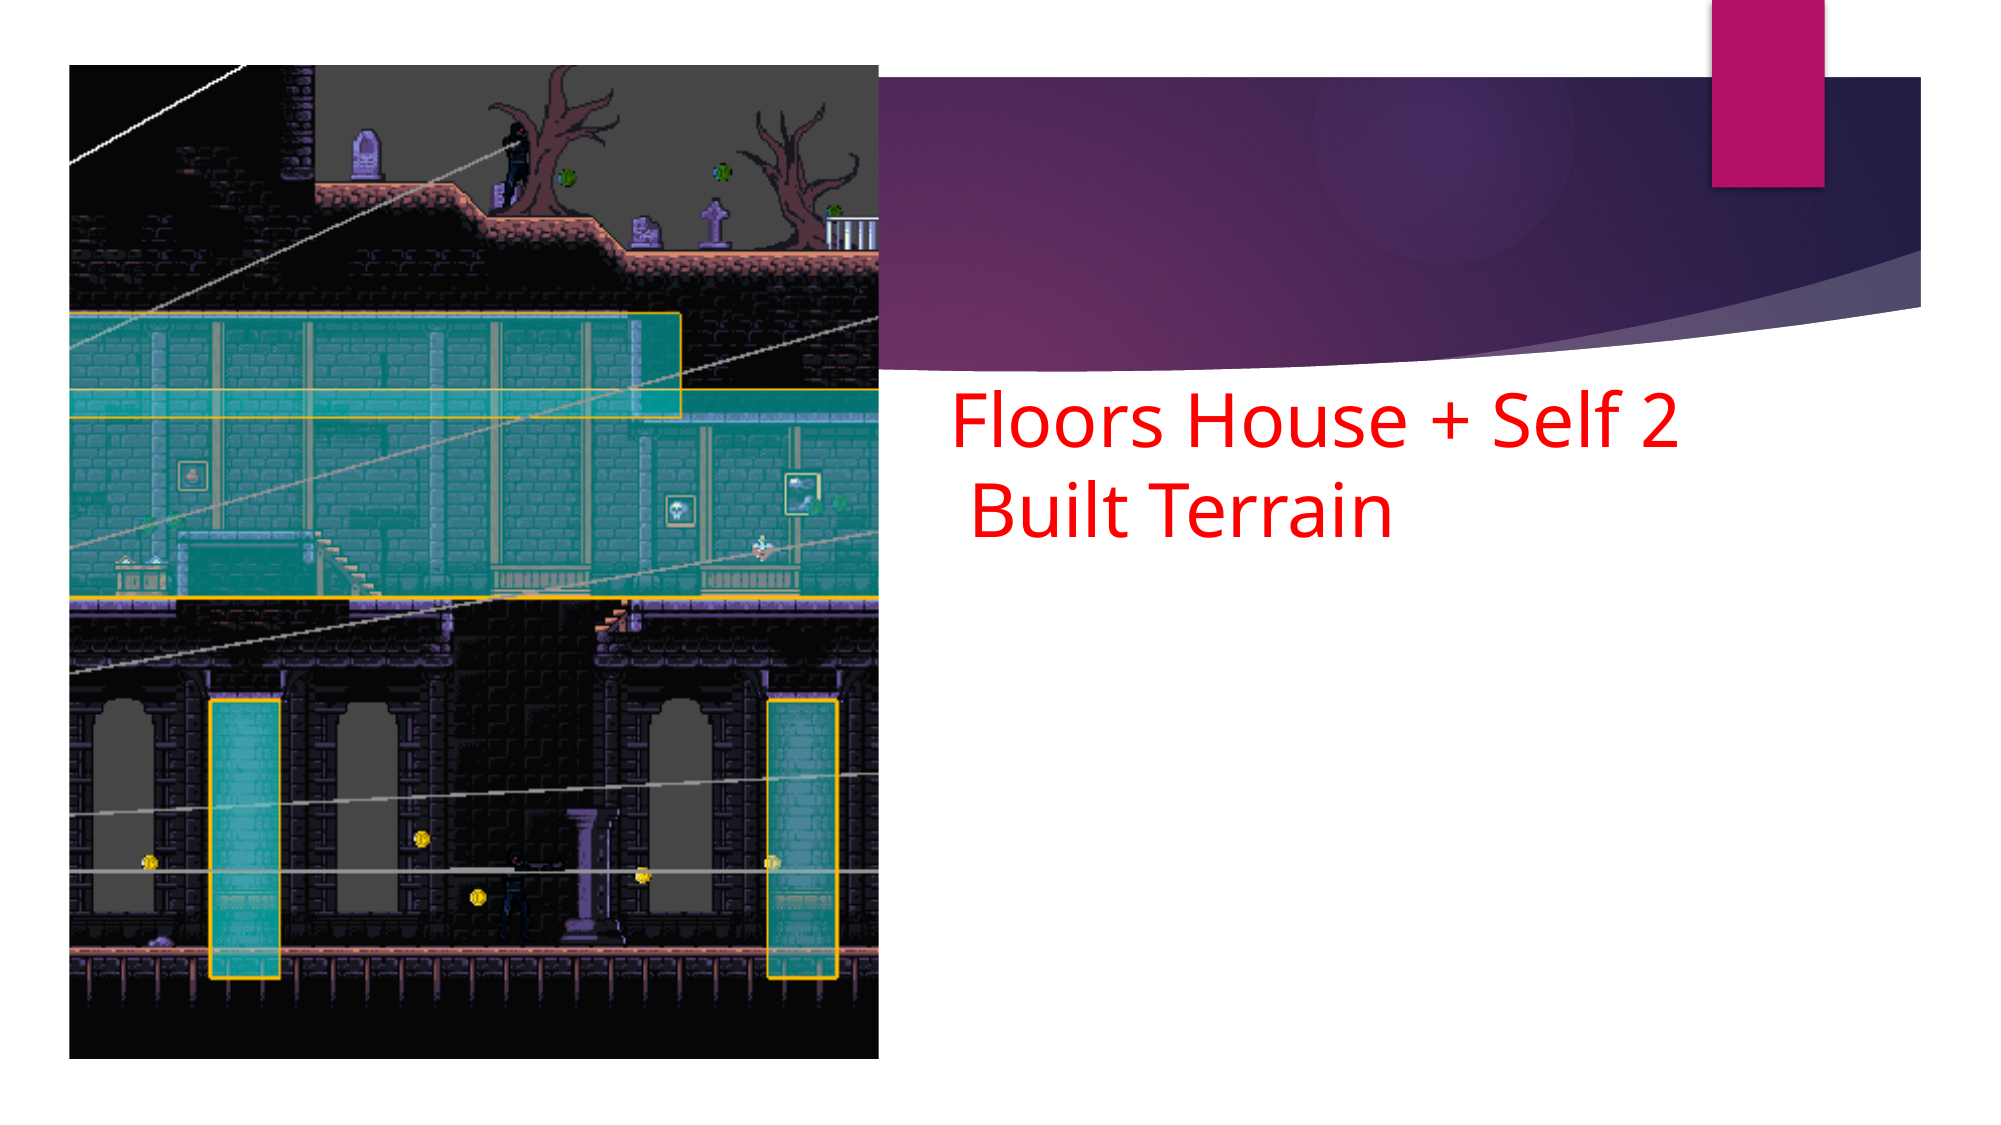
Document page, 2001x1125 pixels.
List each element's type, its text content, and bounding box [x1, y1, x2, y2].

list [69, 65, 879, 1060]
title 2 Floors House + Self Built Terrain [934, 203, 1825, 721]
